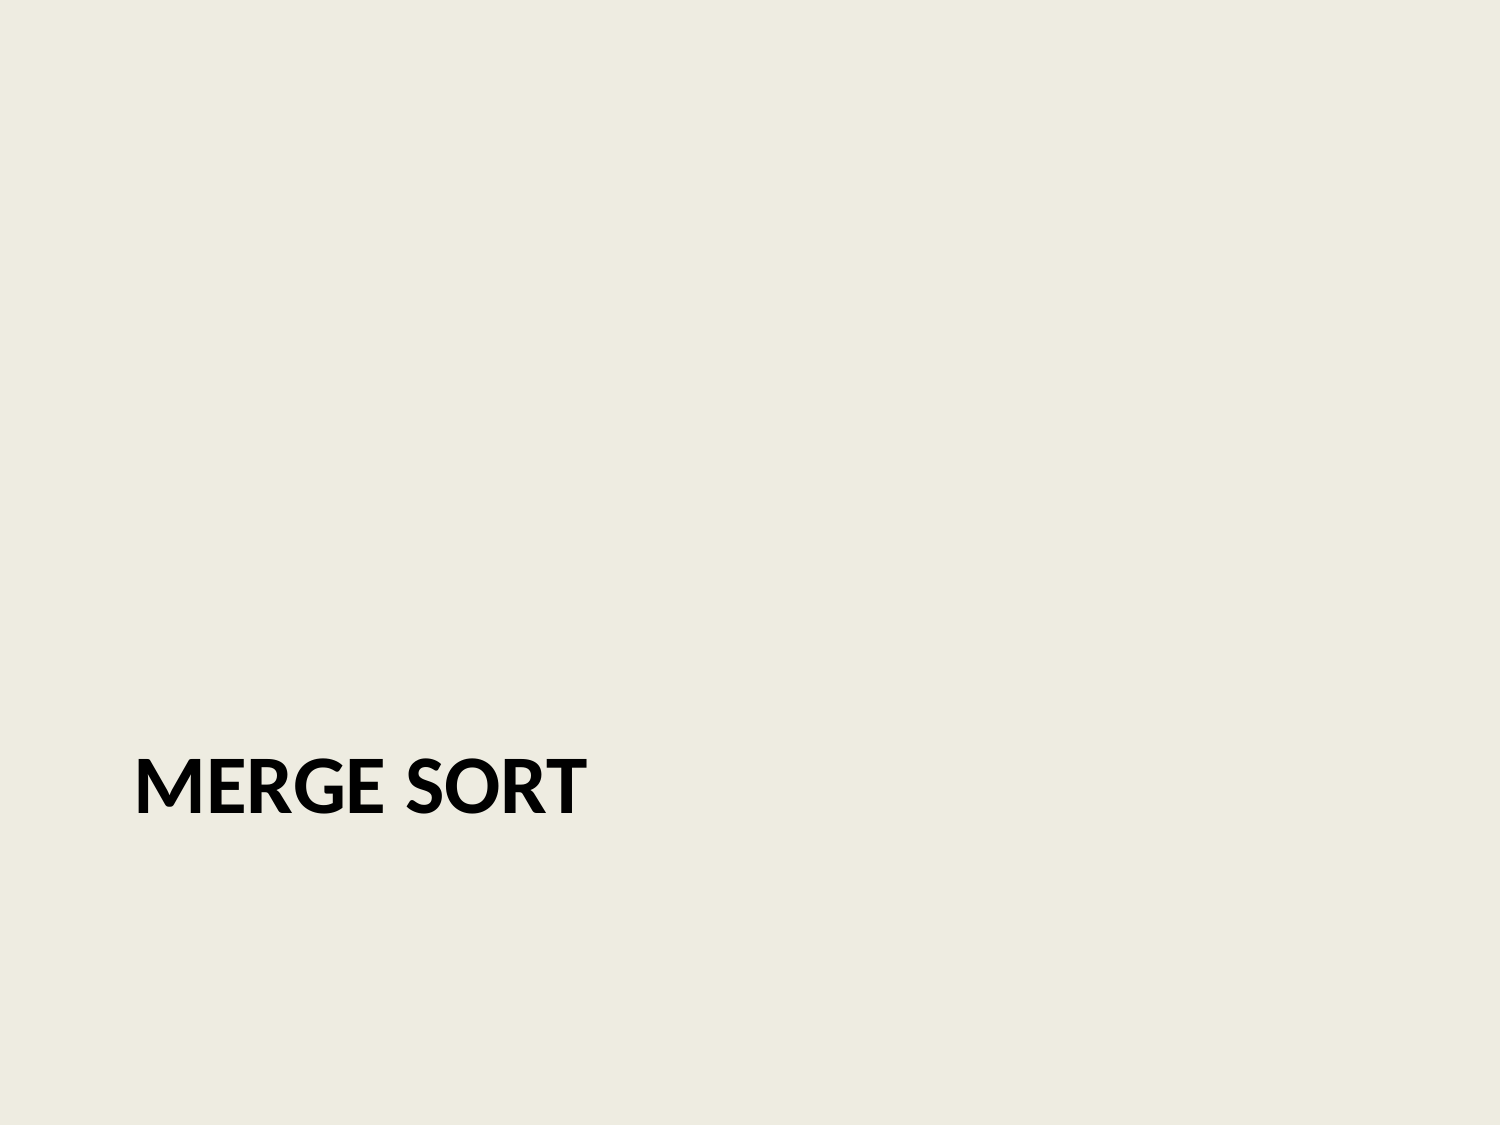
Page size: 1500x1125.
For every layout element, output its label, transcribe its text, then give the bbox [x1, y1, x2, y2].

title Merge Sort [118, 722, 1394, 947]
